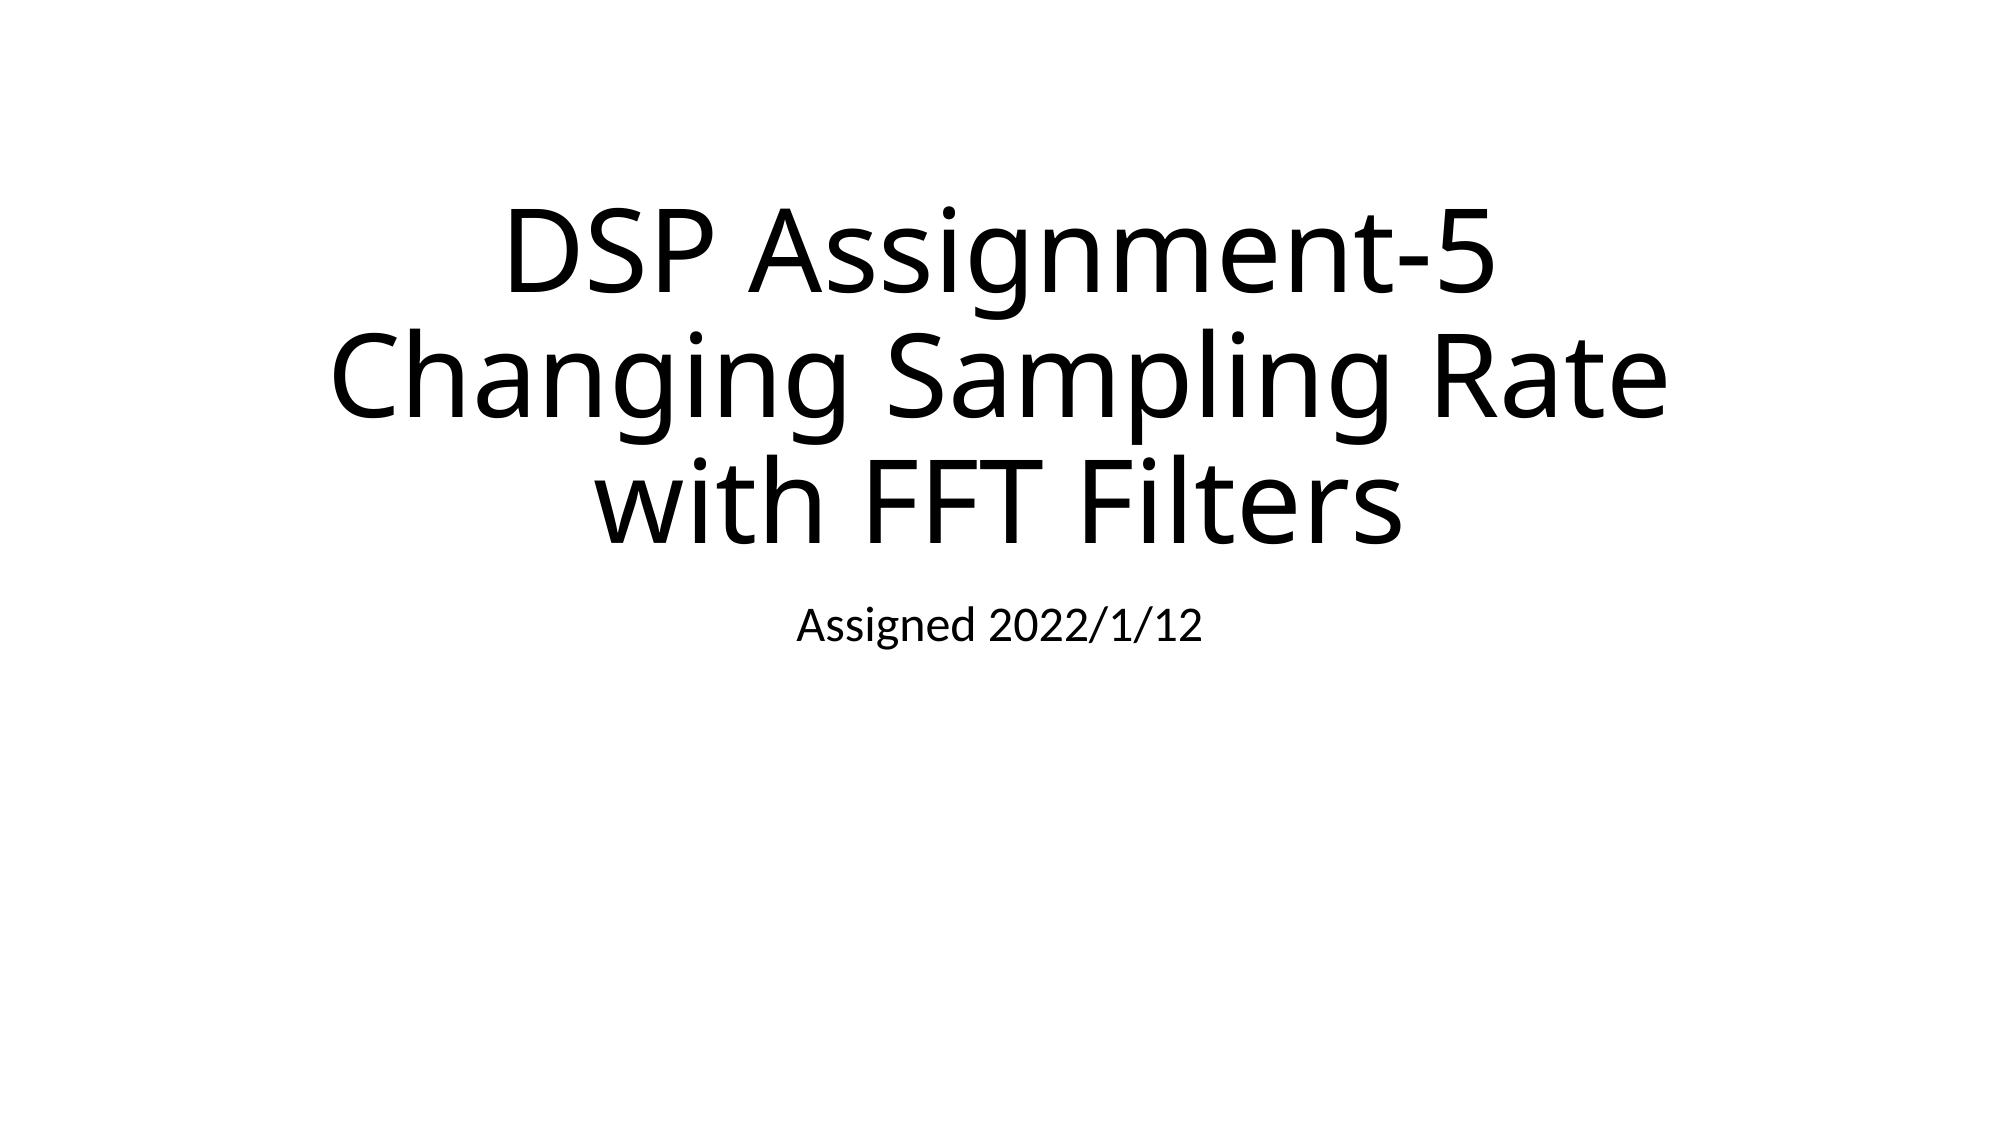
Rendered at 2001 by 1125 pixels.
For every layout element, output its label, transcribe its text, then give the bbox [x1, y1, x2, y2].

subtitle Assigned 2022/1/12 [249, 590, 1750, 863]
title DSP Assignment-5 Changing Sampling Rate with FFT Filters [249, 184, 1750, 576]
